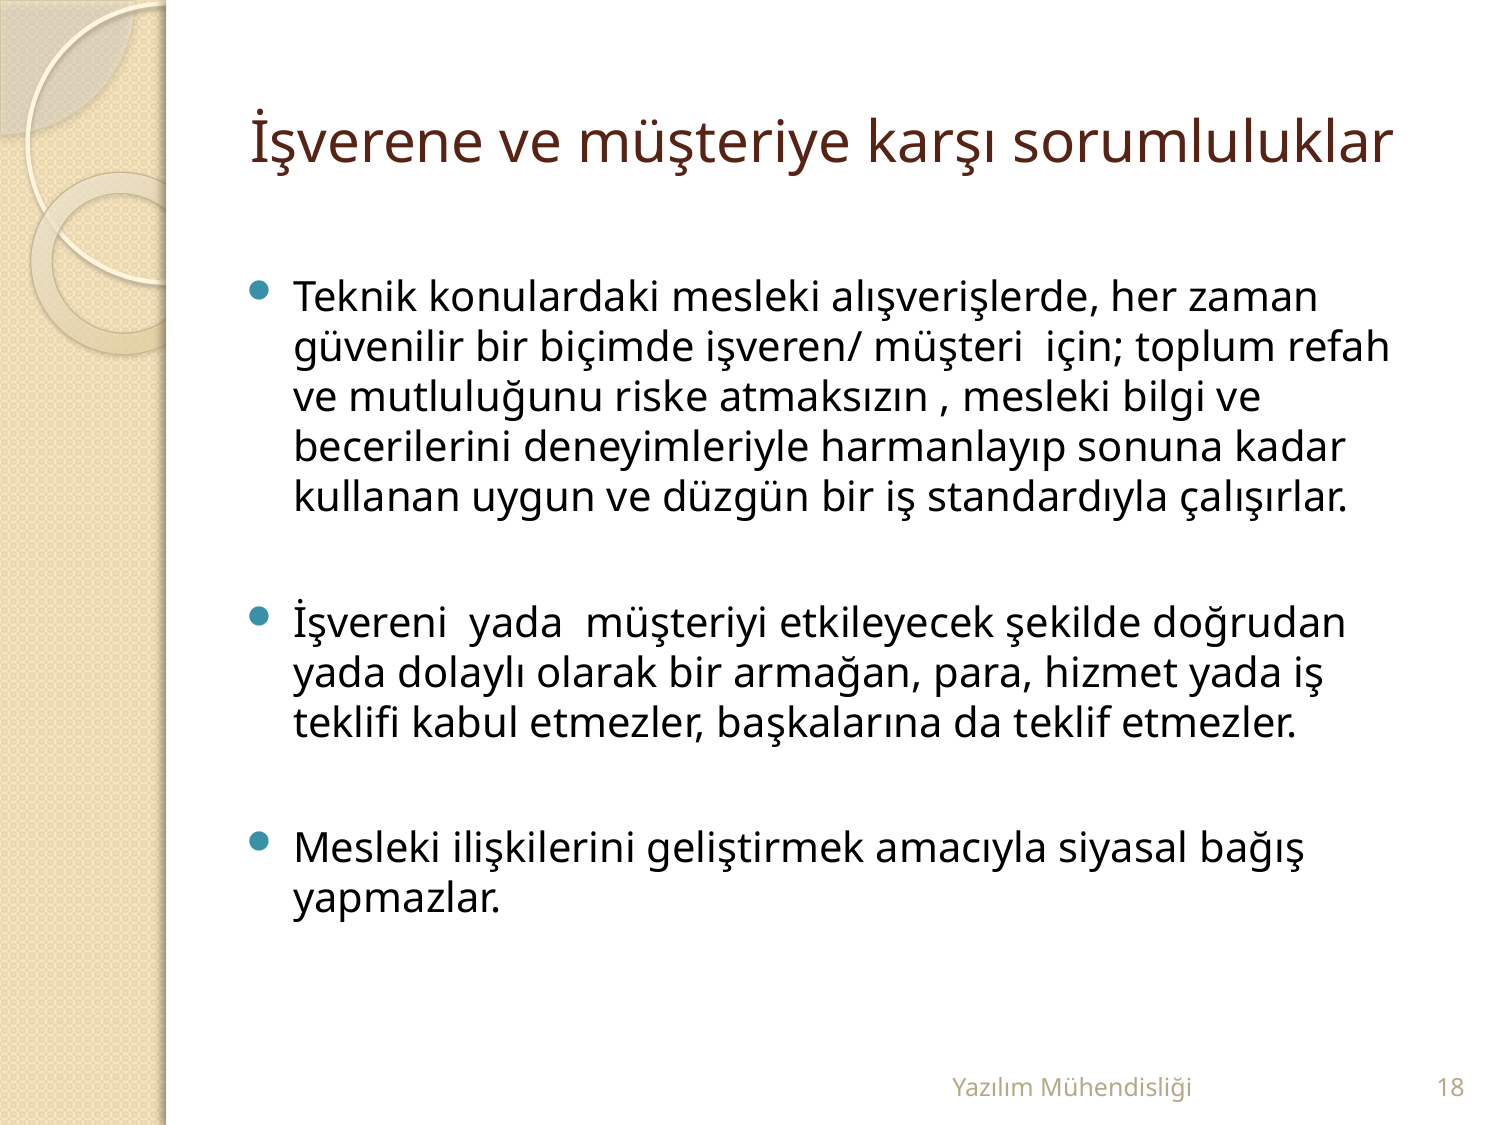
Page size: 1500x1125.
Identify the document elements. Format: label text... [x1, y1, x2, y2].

title İşverene ve müşteriye karşı sorumluluklar [235, 45, 1466, 233]
list Teknik konulardaki mesleki alışverişlerde, her zaman güvenilir bir biçimde işveren/ müşteri için; toplum refah ve mutluluğunu riske atmaksızın , mesleki bilgi ve becerilerini deneyimleriyle harmanlayıp sonuna kadar kullanan uygun ve düzgün bir iş standardıyla çalışırlar. İşvereni yada müşteriyi etkileyecek şekilde doğrudan yada dolaylı olarak bir armağan, para, hizmet yada iş teklifi kabul etmezler, başkalarına da teklif etmezler. Mesleki ilişkilerini geliştirmek amacıyla siyasal bağış yapmazlar. [218, 262, 1425, 1125]
slide_number 18 [1413, 1034, 1488, 1113]
footer Yazılım Mühendisliği [937, 1034, 1413, 1113]
